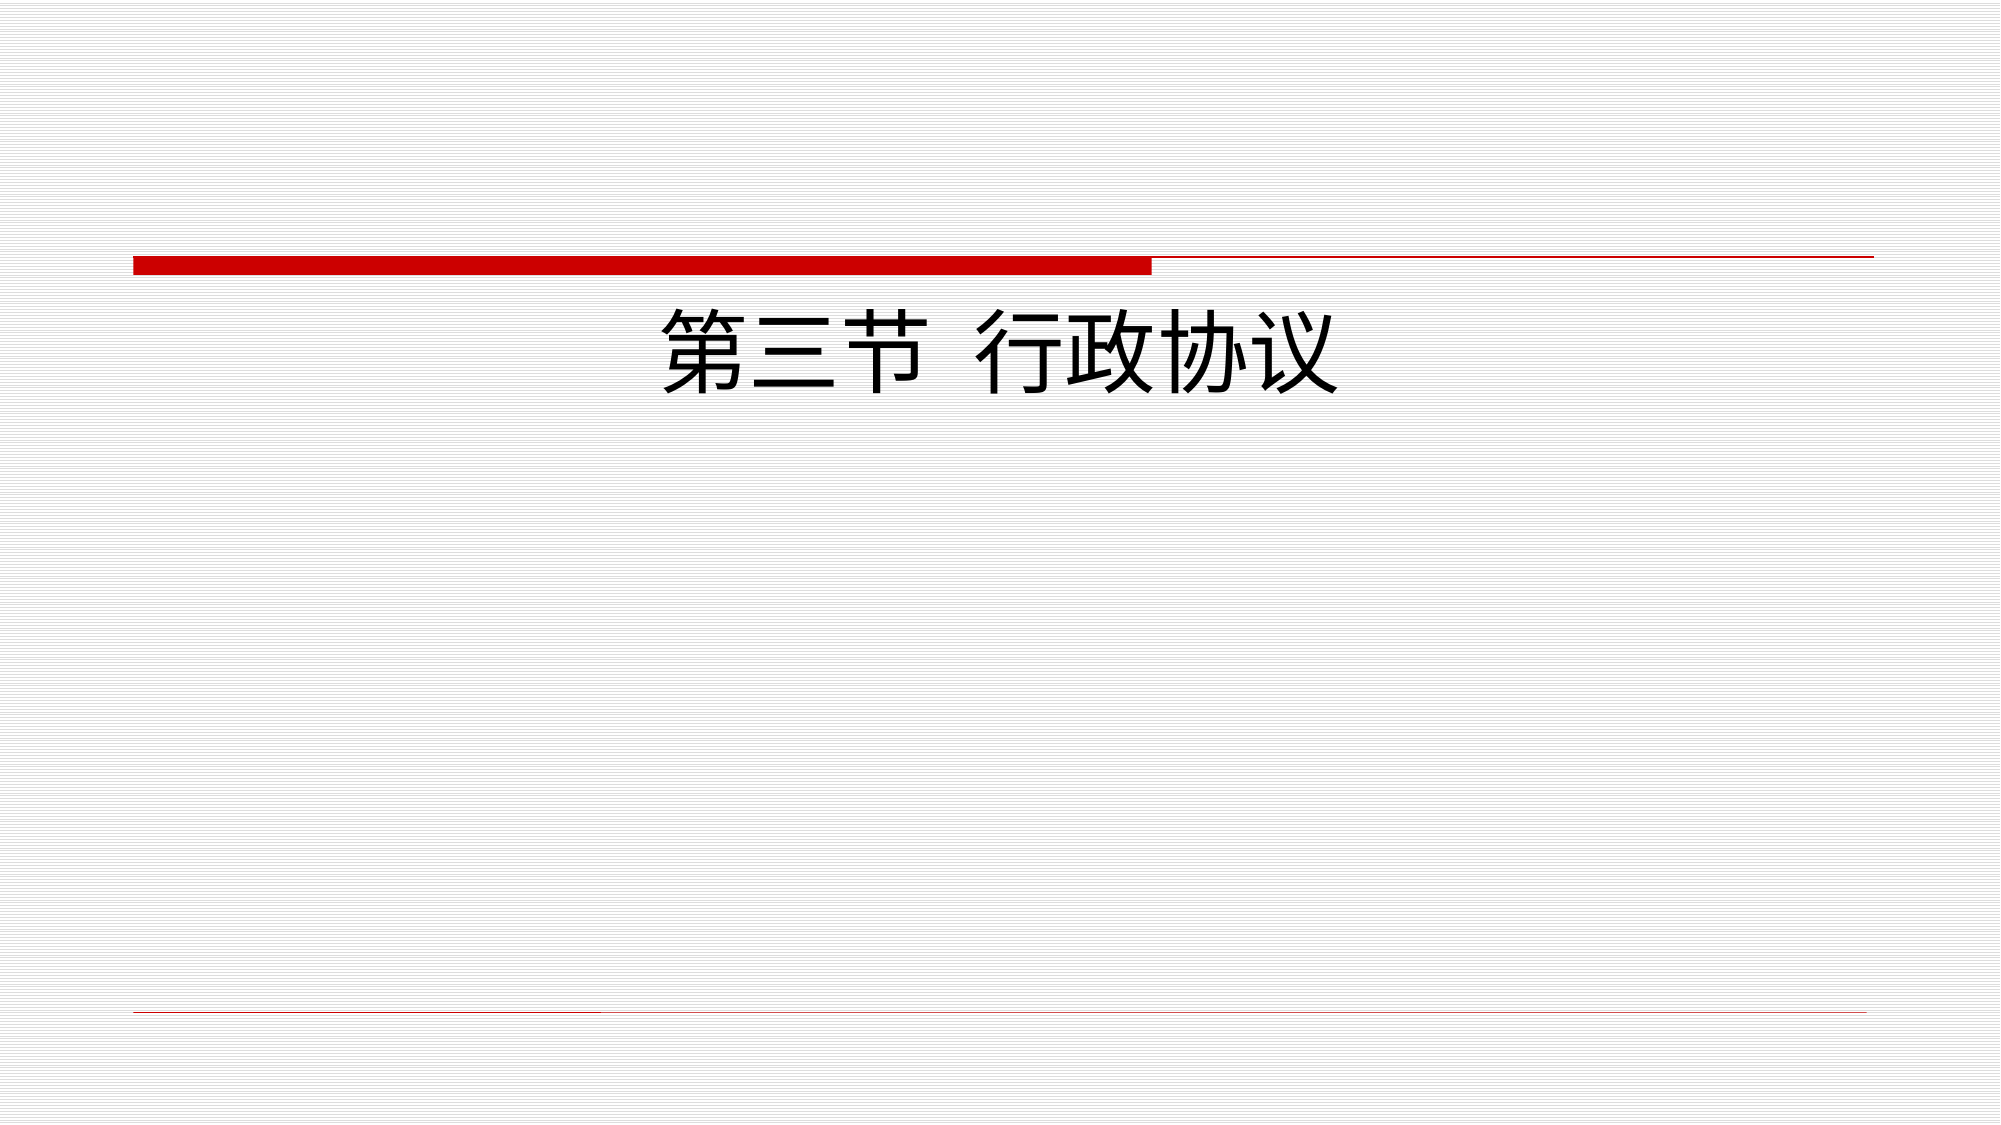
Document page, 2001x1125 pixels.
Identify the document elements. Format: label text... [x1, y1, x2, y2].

list 第三节 行政协议 [123, 287, 1875, 988]
